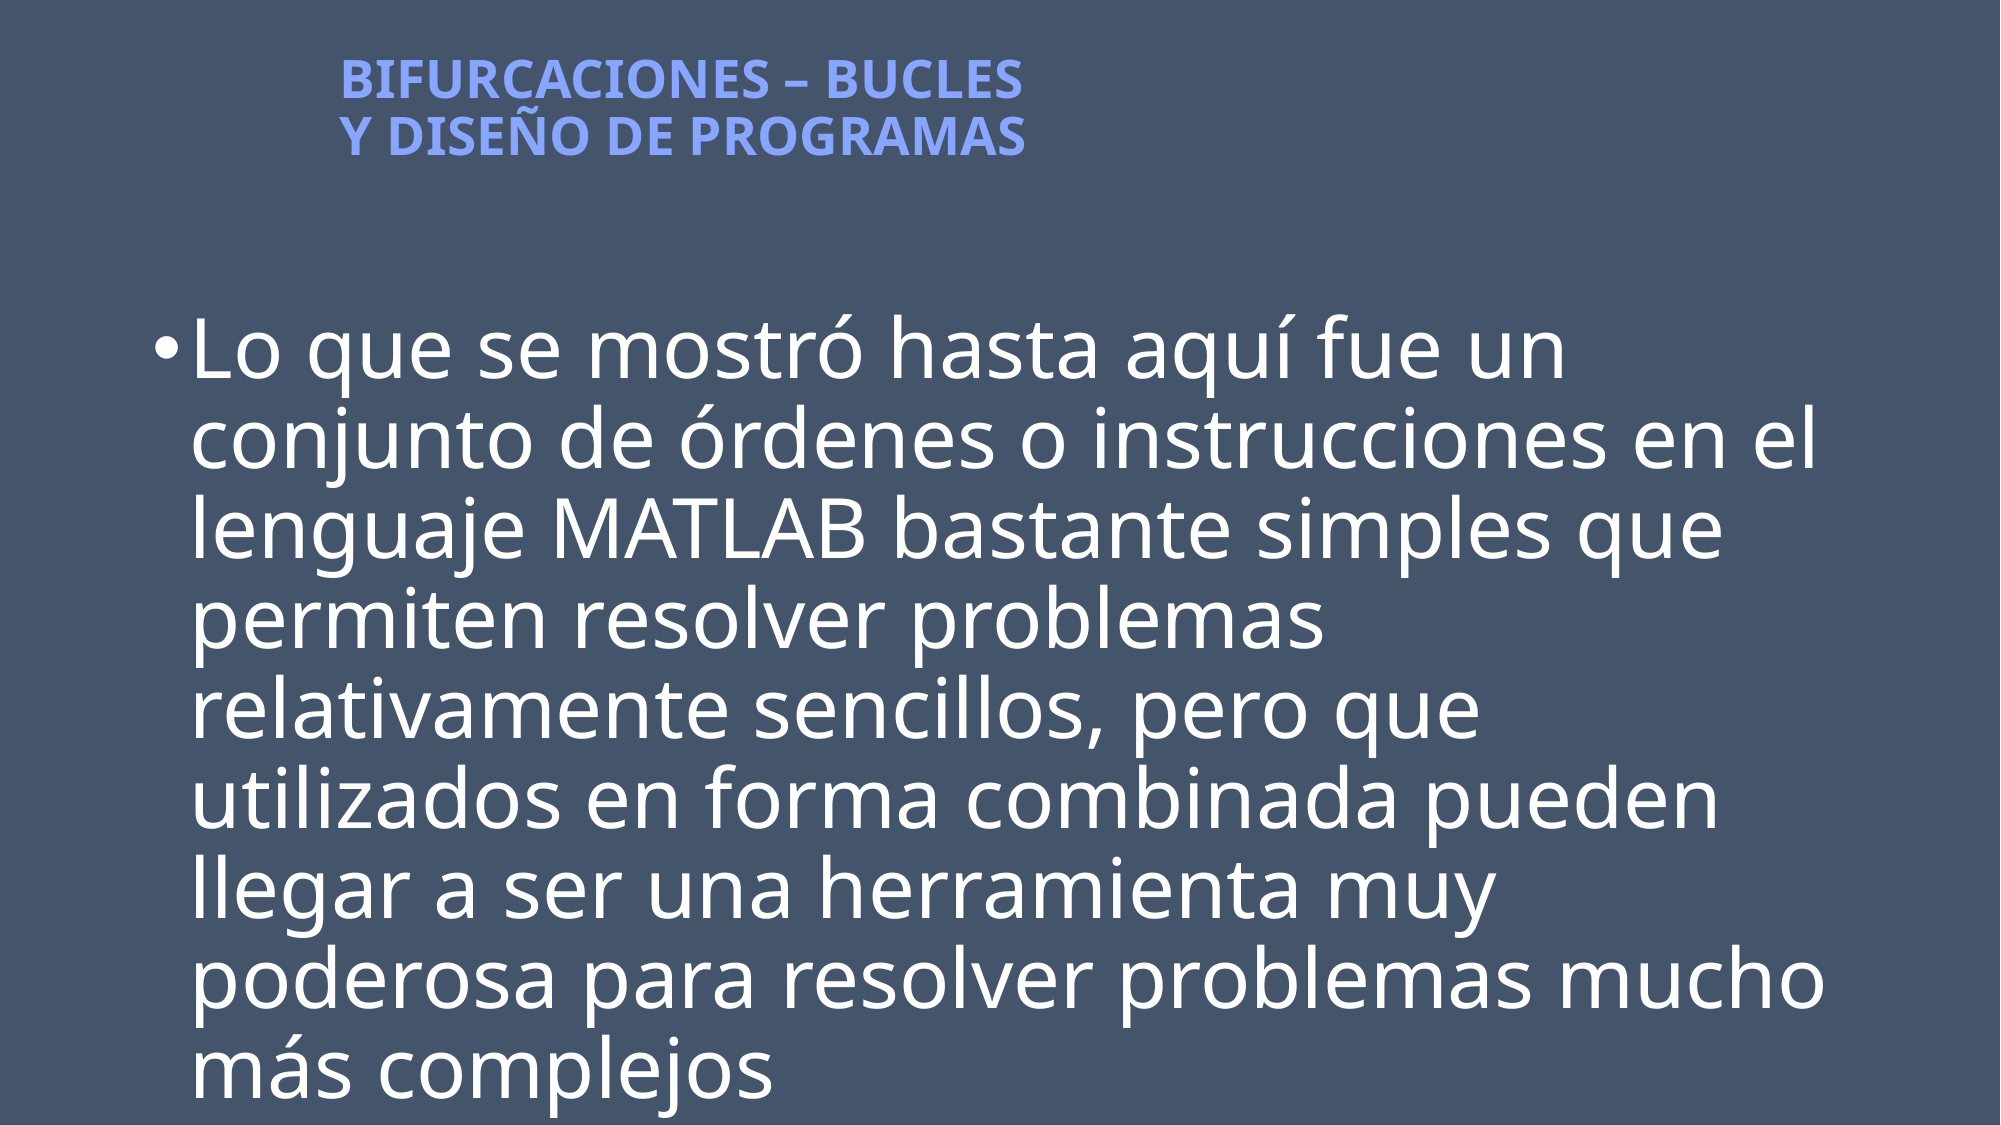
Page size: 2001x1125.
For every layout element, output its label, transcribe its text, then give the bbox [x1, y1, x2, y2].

title Bifurcaciones – bucles y diseño de programas [324, 45, 1700, 175]
list Lo que se mostró hasta aquí fue un conjunto de órdenes o instrucciones en el lenguaje MATLAB bastante simples que permiten resolver problemas relativamente sencillos, pero que utilizados en forma combinada pueden llegar a ser una herramienta muy poderosa para resolver problemas mucho más complejos [137, 299, 1863, 1014]
